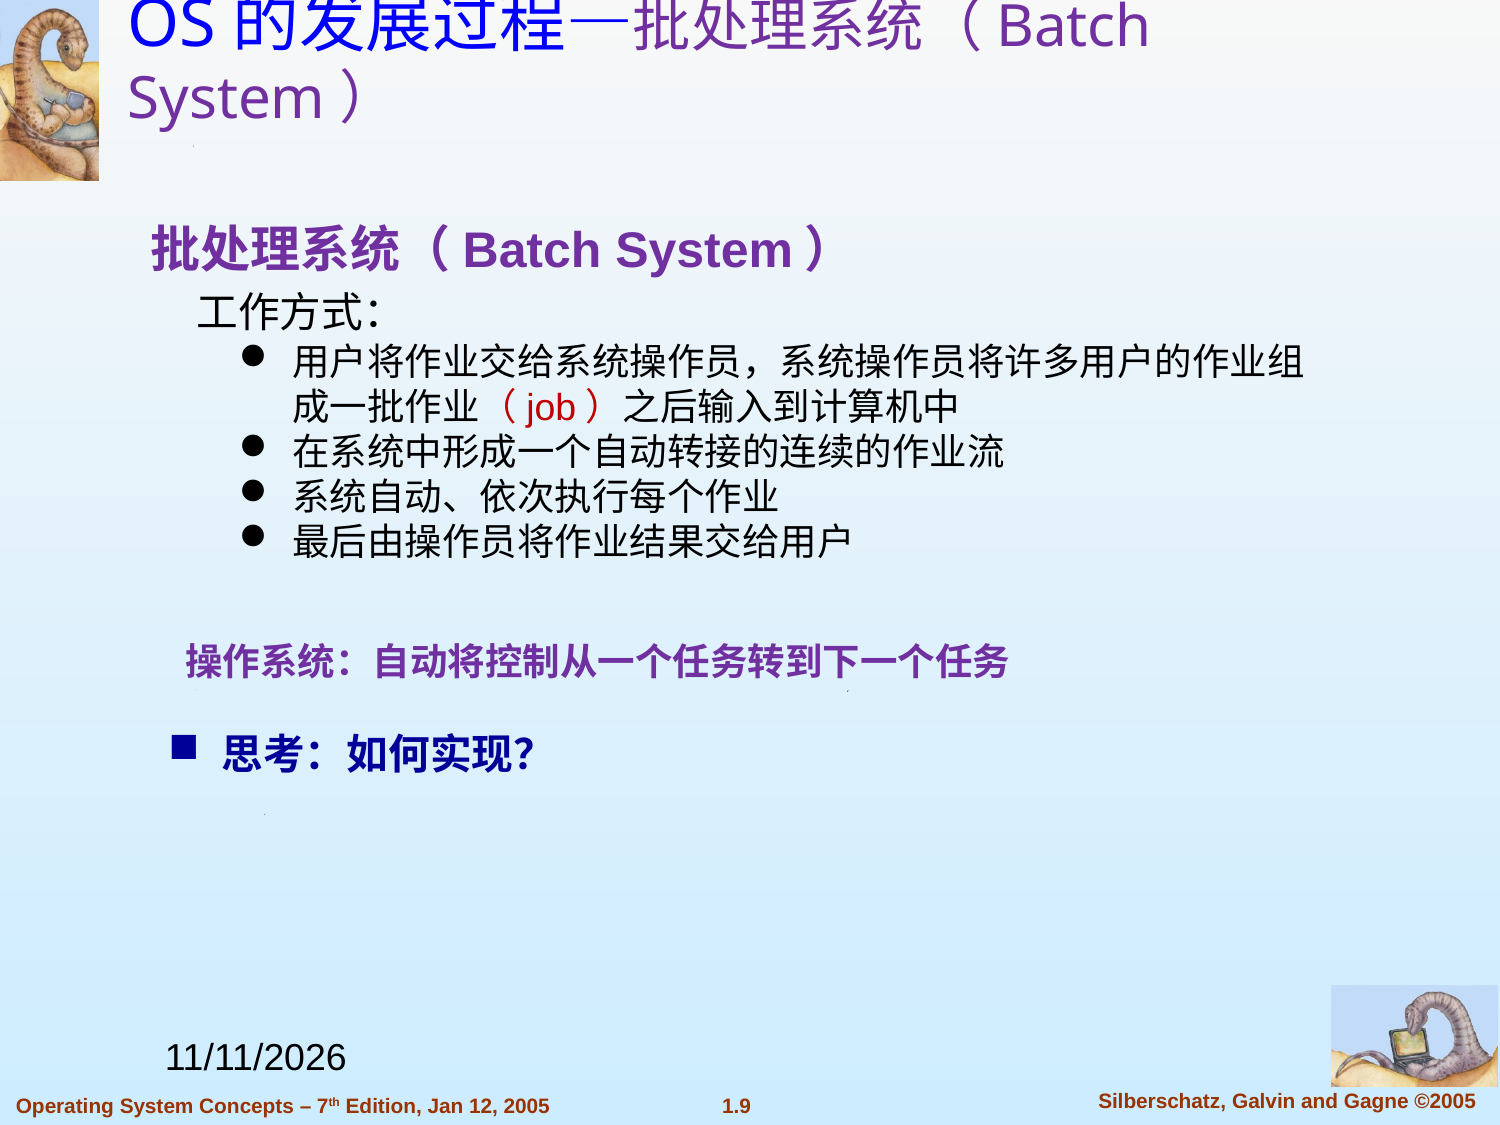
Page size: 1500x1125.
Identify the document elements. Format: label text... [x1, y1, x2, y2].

picture [0, 0, 99, 181]
picture [1331, 985, 1498, 1087]
list 批处理系统（Batch System） 工作方式： 用户将作业交给系统操作员，系统操作员将许多用户的作业组成一批作业（job）之后输入到计算机中 在系统中形成一个自动转接的连续的作业流 系统自动、依次执行每个作业 最后由操作员将作业结果交给用户 操作系统：自动将控制从一个任务转到下一个任务 思考：如何实现？ [135, 210, 1342, 999]
title OS的发展过程—批处理系统（Batch System） [112, 37, 1438, 138]
text_box 2022/9/7 [150, 1025, 475, 1101]
